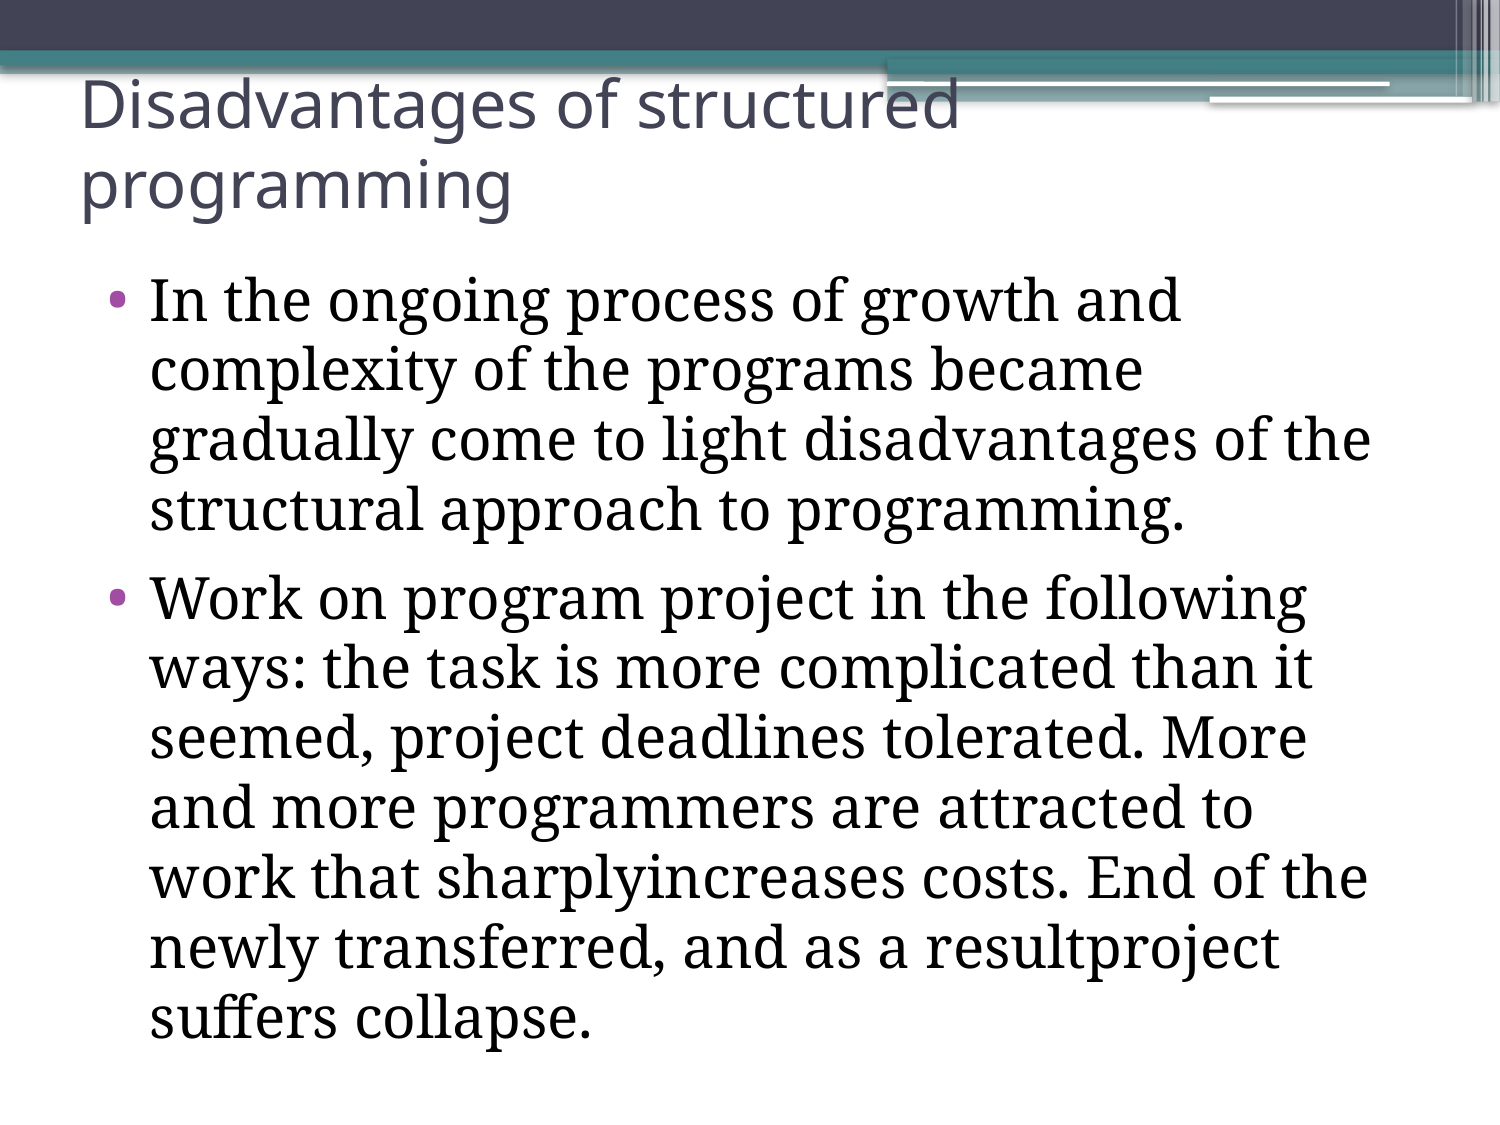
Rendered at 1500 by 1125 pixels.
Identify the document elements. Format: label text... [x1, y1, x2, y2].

list In the ongoing process of growth and complexity of the programs became gradually come to light disadvantages of the structural approach to programming. Work on program project in the following ways: the task is more complicated than it seemed, project deadlines tolerated. More and more programmers are attracted to work that sharplyincreases costs. End of the newly transferred, and as a resultproject suffers collapse. [75, 255, 1425, 1079]
title Disadvantages of structured programming [64, 54, 1415, 230]
